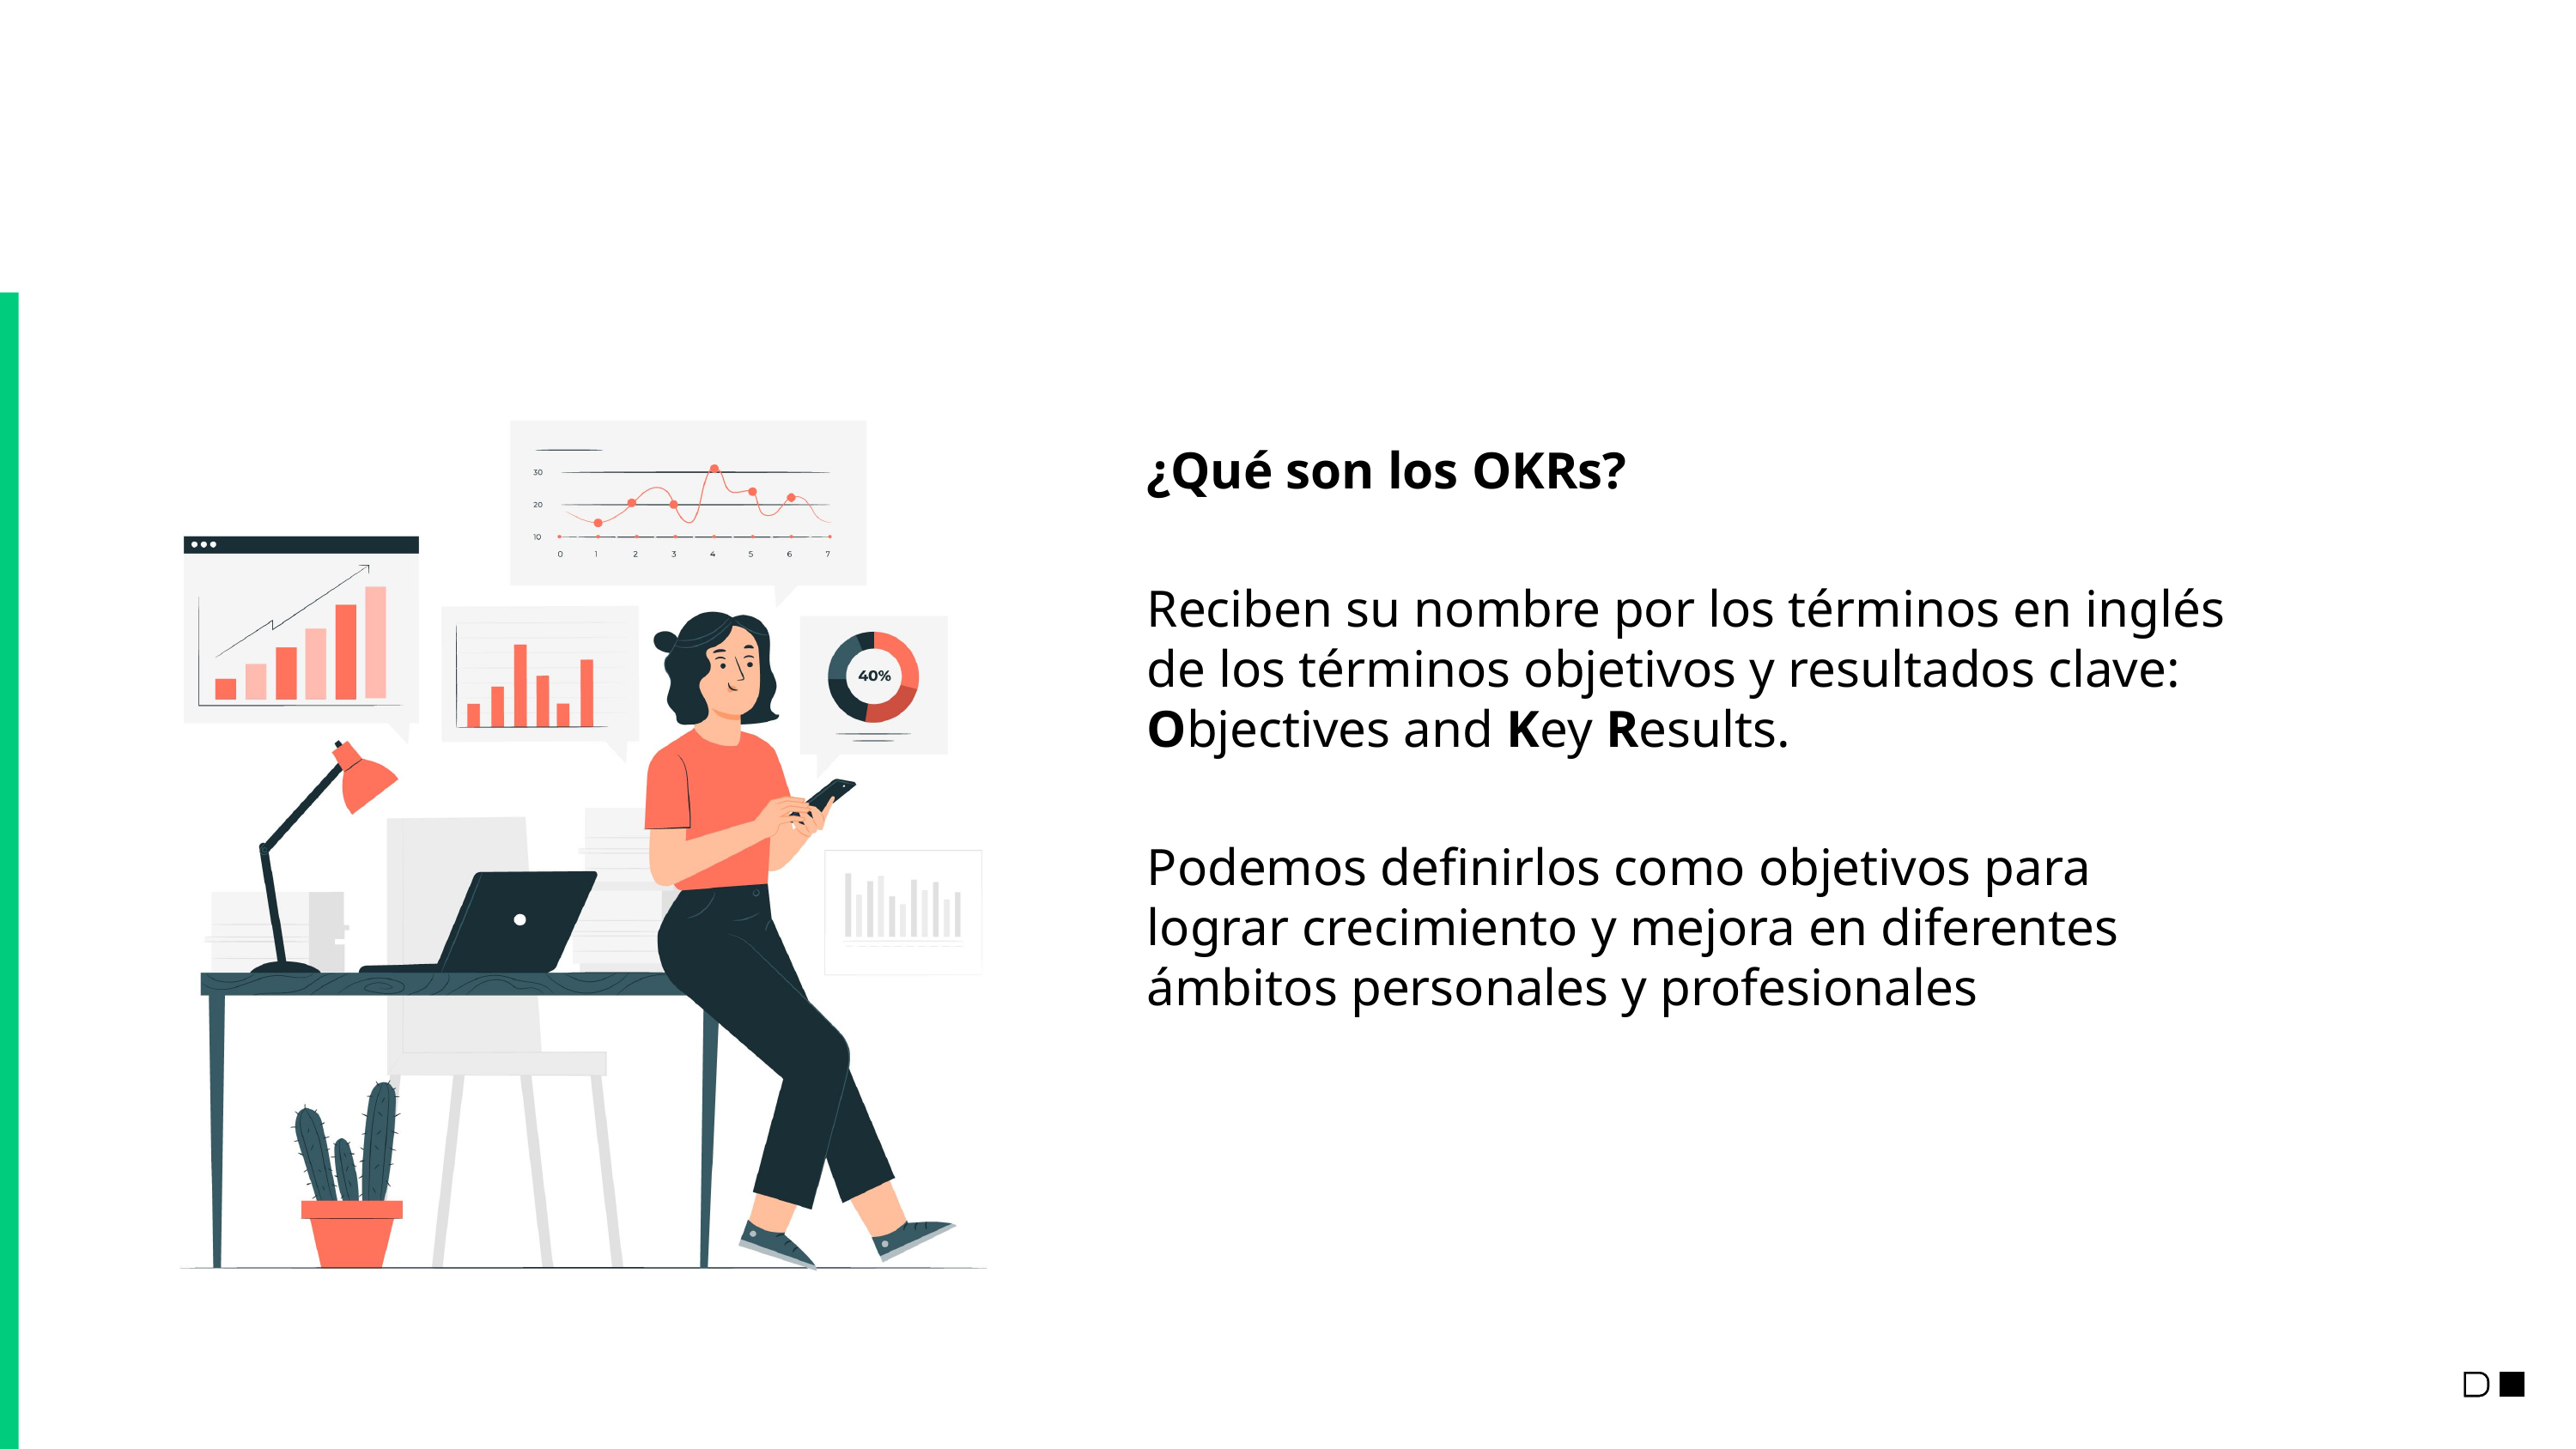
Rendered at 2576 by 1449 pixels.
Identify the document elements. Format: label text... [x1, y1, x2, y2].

title OKRs [128, 350, 2464, 459]
picture [128, 380, 1038, 1290]
list ¿Qué son los OKRs? Reciben su nombre por los términos en inglés de los términos objetivos y resultados clave: Objectives and Key Results. Podemos definirlos como objetivos para lograr crecimiento y mejora en diferentes ámbitos personales y profesionales [1146, 459, 2245, 1137]
